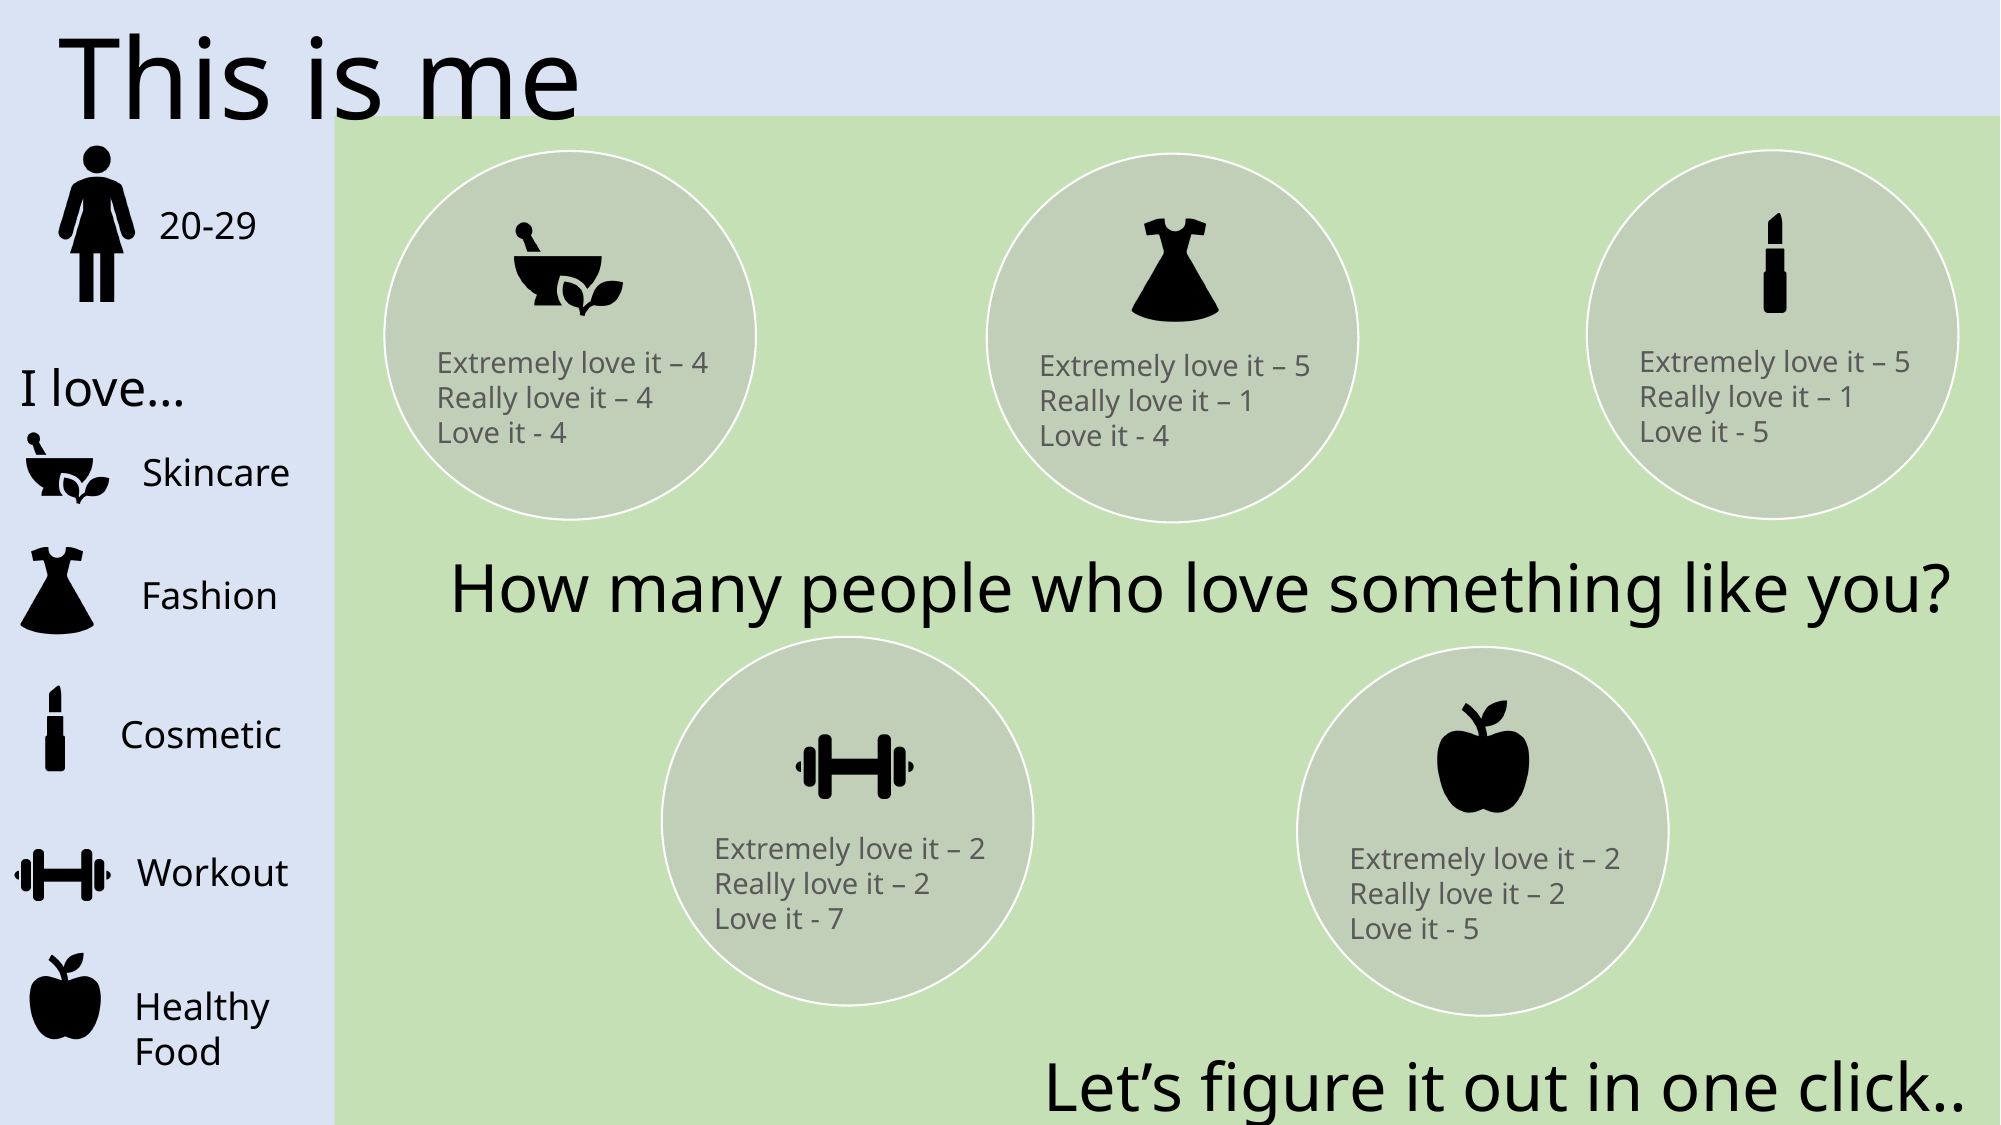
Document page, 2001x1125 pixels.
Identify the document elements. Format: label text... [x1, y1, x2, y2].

text_box Fashion [126, 564, 325, 625]
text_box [384, 150, 756, 520]
text_box I love… [5, 348, 244, 424]
text_box Skincare [127, 441, 326, 501]
picture [16, 416, 120, 520]
text_box This is me [43, 0, 599, 150]
picture [13, 140, 180, 307]
text_box Workout [122, 841, 321, 901]
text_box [661, 636, 1034, 1006]
text_box Let’s figure it out in one click.. [1028, 1036, 1984, 1125]
picture [10, 823, 115, 927]
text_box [1297, 646, 1669, 1016]
text_box 20-29 [180, 194, 343, 255]
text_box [986, 153, 1359, 523]
picture [13, 944, 117, 1048]
text_box How many people who love something like you? [434, 538, 1969, 633]
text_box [1586, 150, 1959, 520]
text_box [951, 111, 1283, 304]
picture [10, 683, 101, 773]
picture [5, 538, 109, 643]
text_box Cosmetic [105, 704, 304, 764]
text_box [334, 115, 2000, 1125]
text_box Healthy Food [119, 975, 318, 1081]
